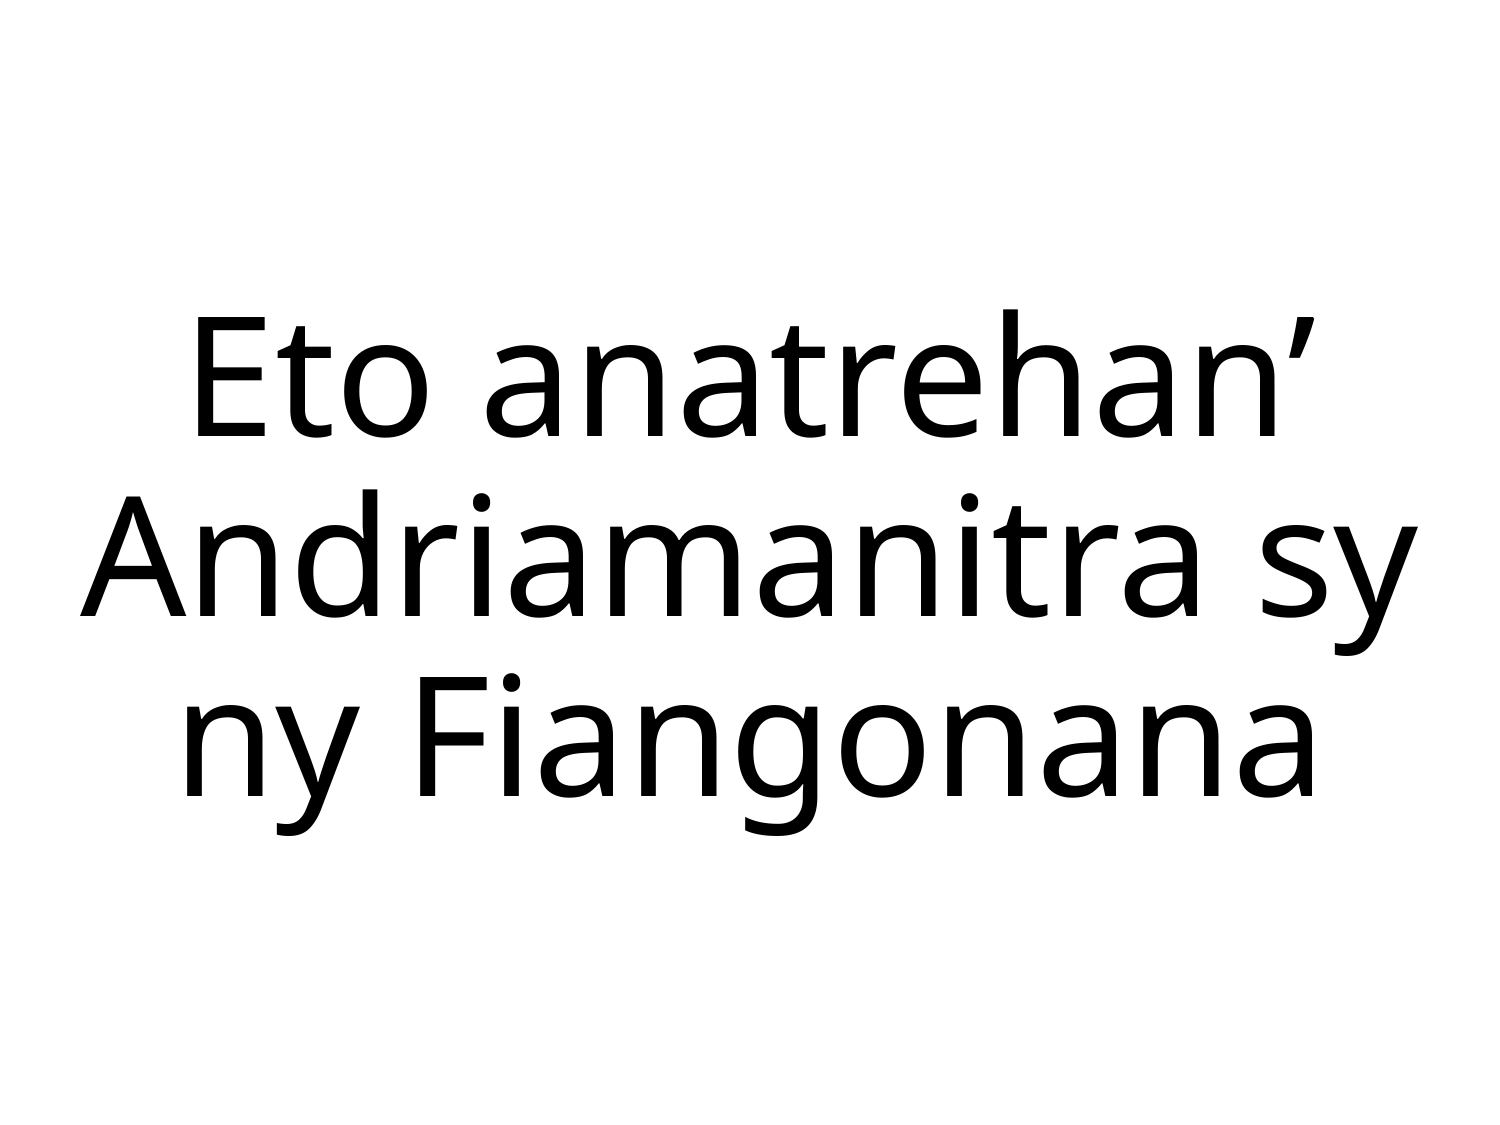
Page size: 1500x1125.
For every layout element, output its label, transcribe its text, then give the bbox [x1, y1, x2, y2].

title Eto anatrehan’ Andriamanitra sy ny Fiangonana [0, 0, 1500, 1125]
